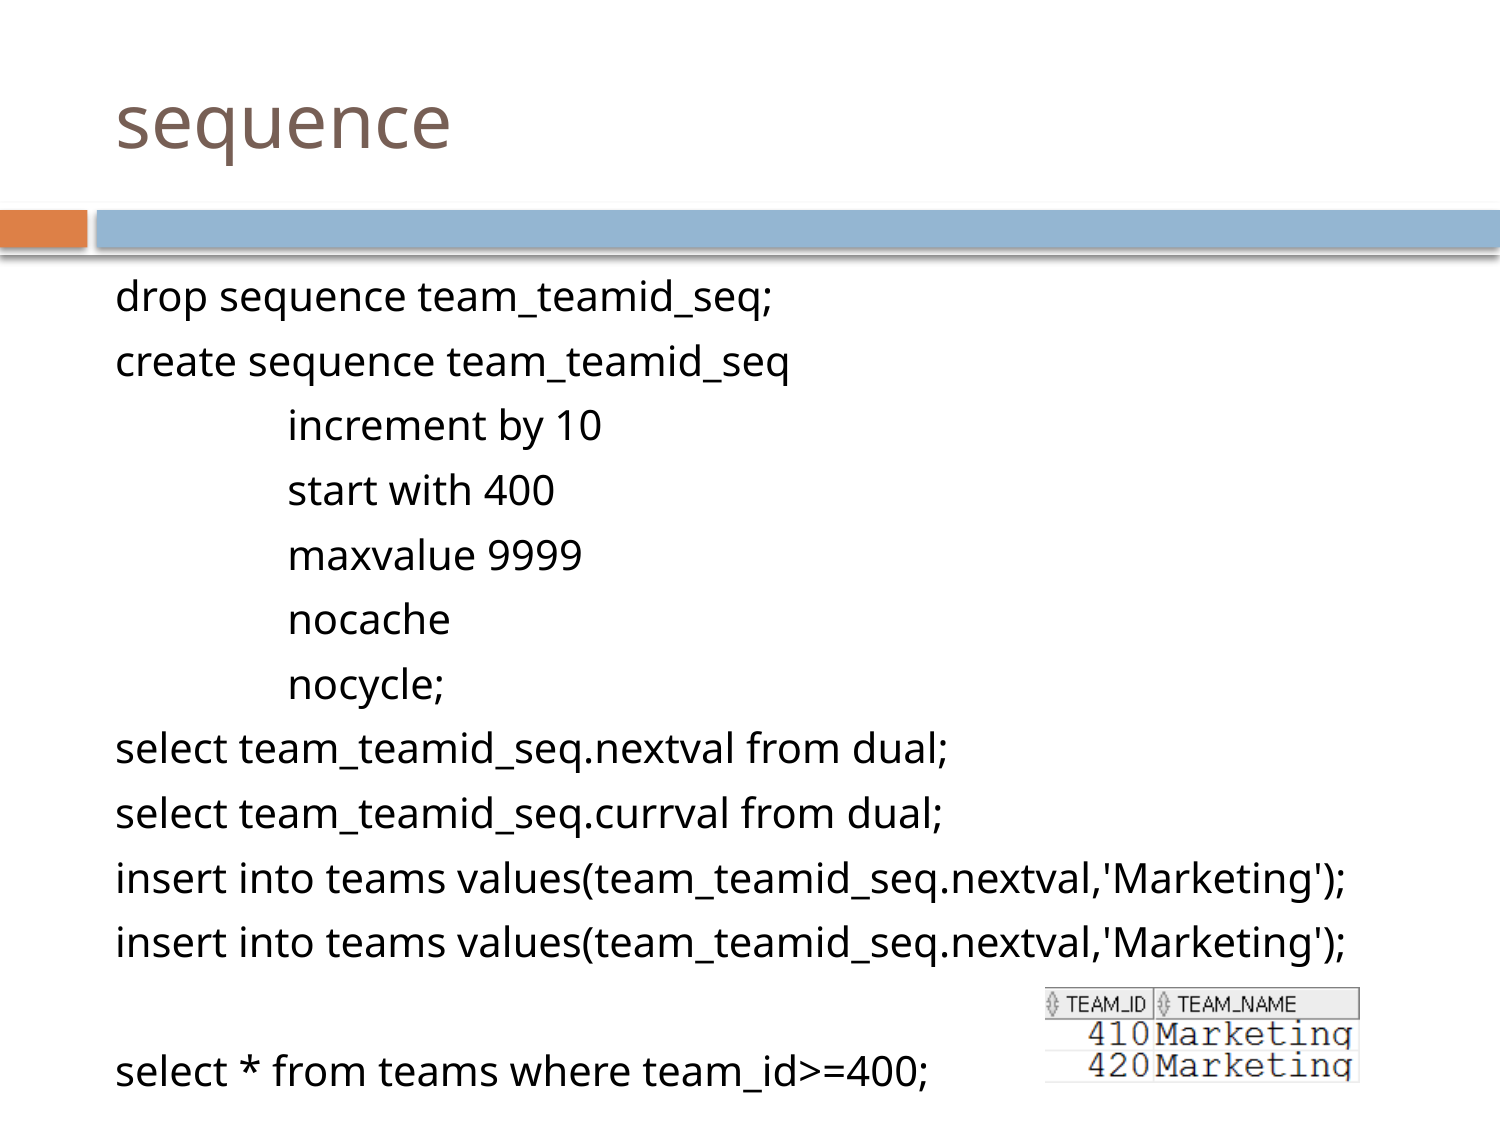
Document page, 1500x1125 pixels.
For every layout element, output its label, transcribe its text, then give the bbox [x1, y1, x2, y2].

picture [1044, 987, 1360, 1084]
list drop sequence team_teamid_seq; create sequence team_teamid_seq increment by 10 start with 400 maxvalue 9999 nocache nocycle; select team_teamid_seq.nextval from dual; select team_teamid_seq.currval from dual; insert into teams values(team_teamid_seq.nextval,'Marketing'); insert into teams values(team_teamid_seq.nextval,'Marketing'); select * from teams where team_id>=400; [100, 262, 1438, 1000]
title sequence [100, 37, 1438, 200]
